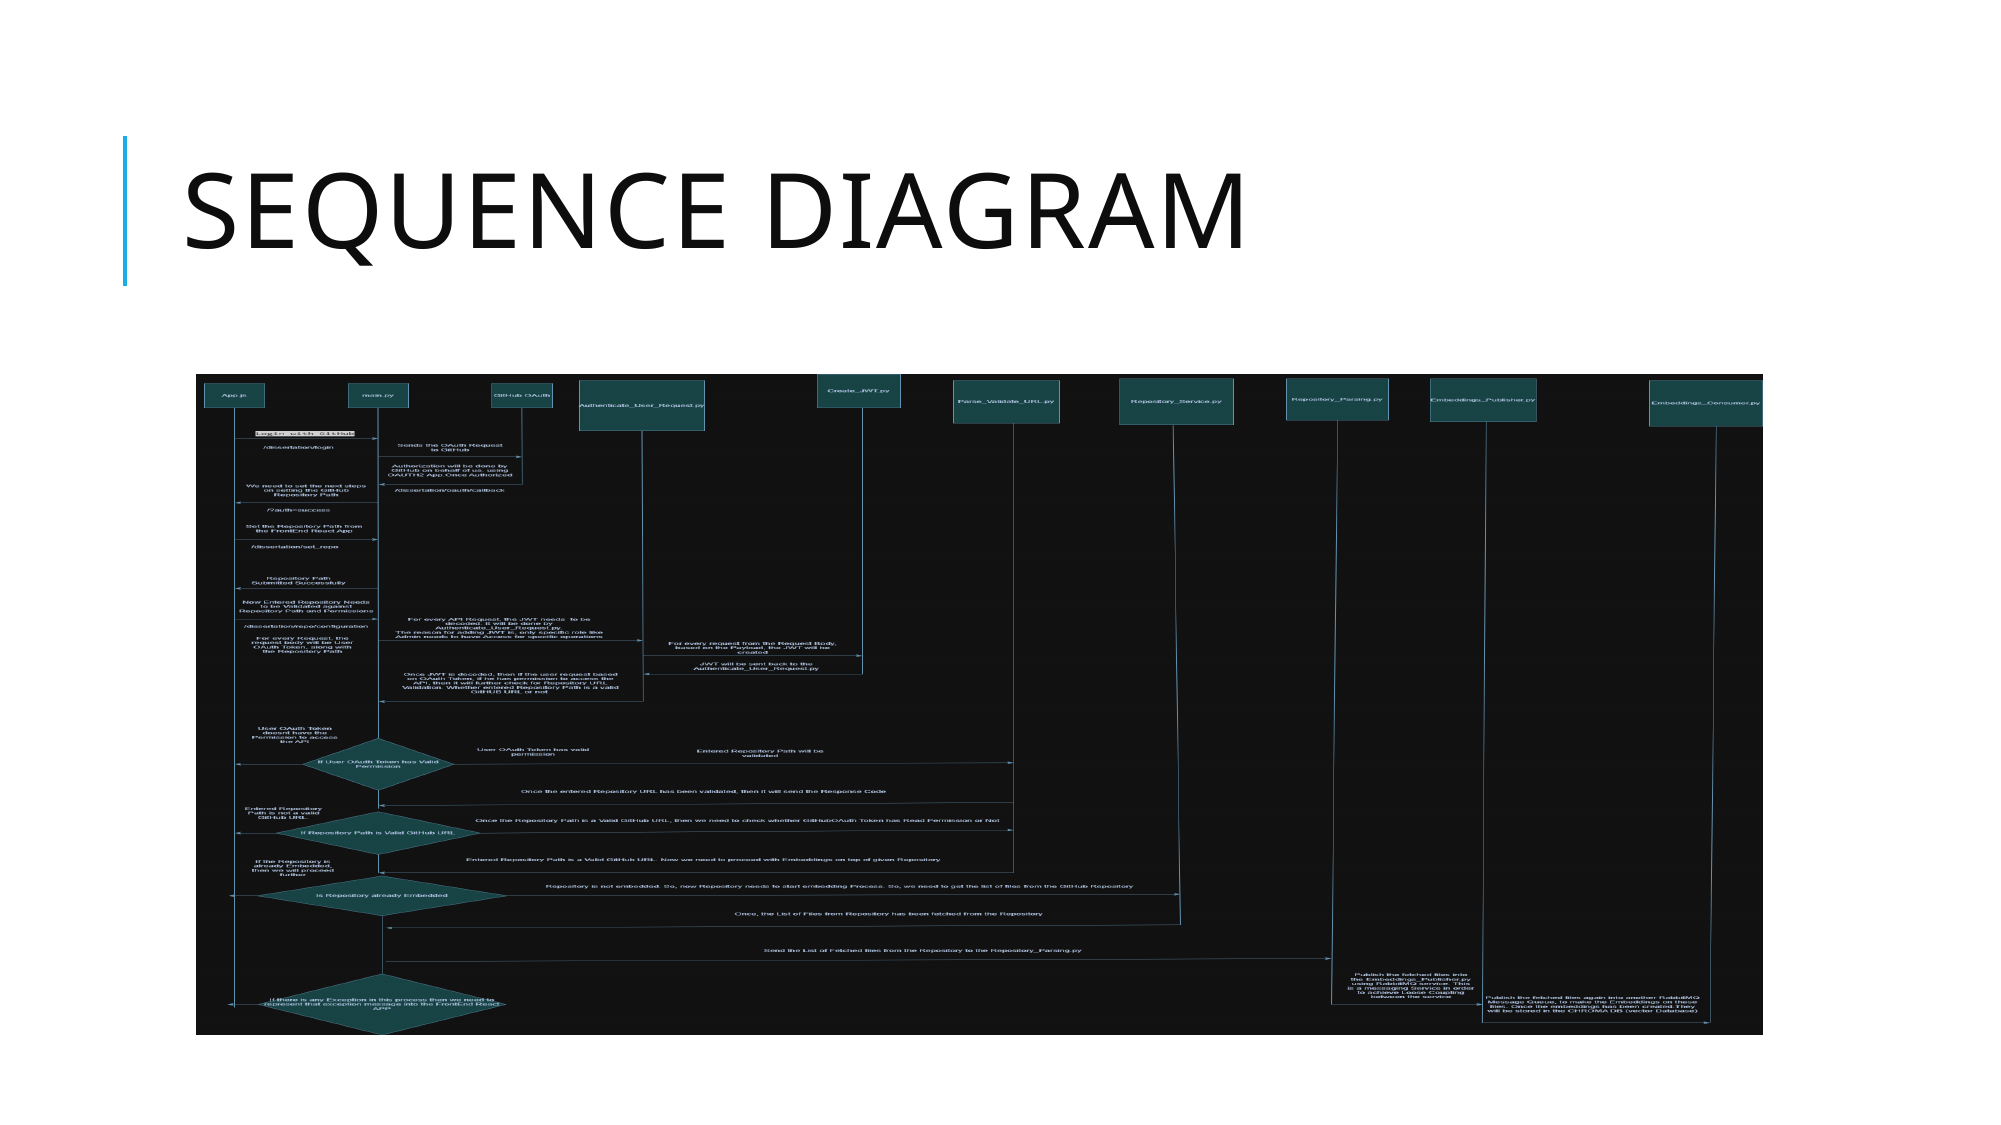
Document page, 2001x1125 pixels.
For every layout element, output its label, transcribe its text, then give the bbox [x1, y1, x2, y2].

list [196, 374, 1763, 1036]
title Sequence DIAGRAM [168, 96, 1763, 342]
